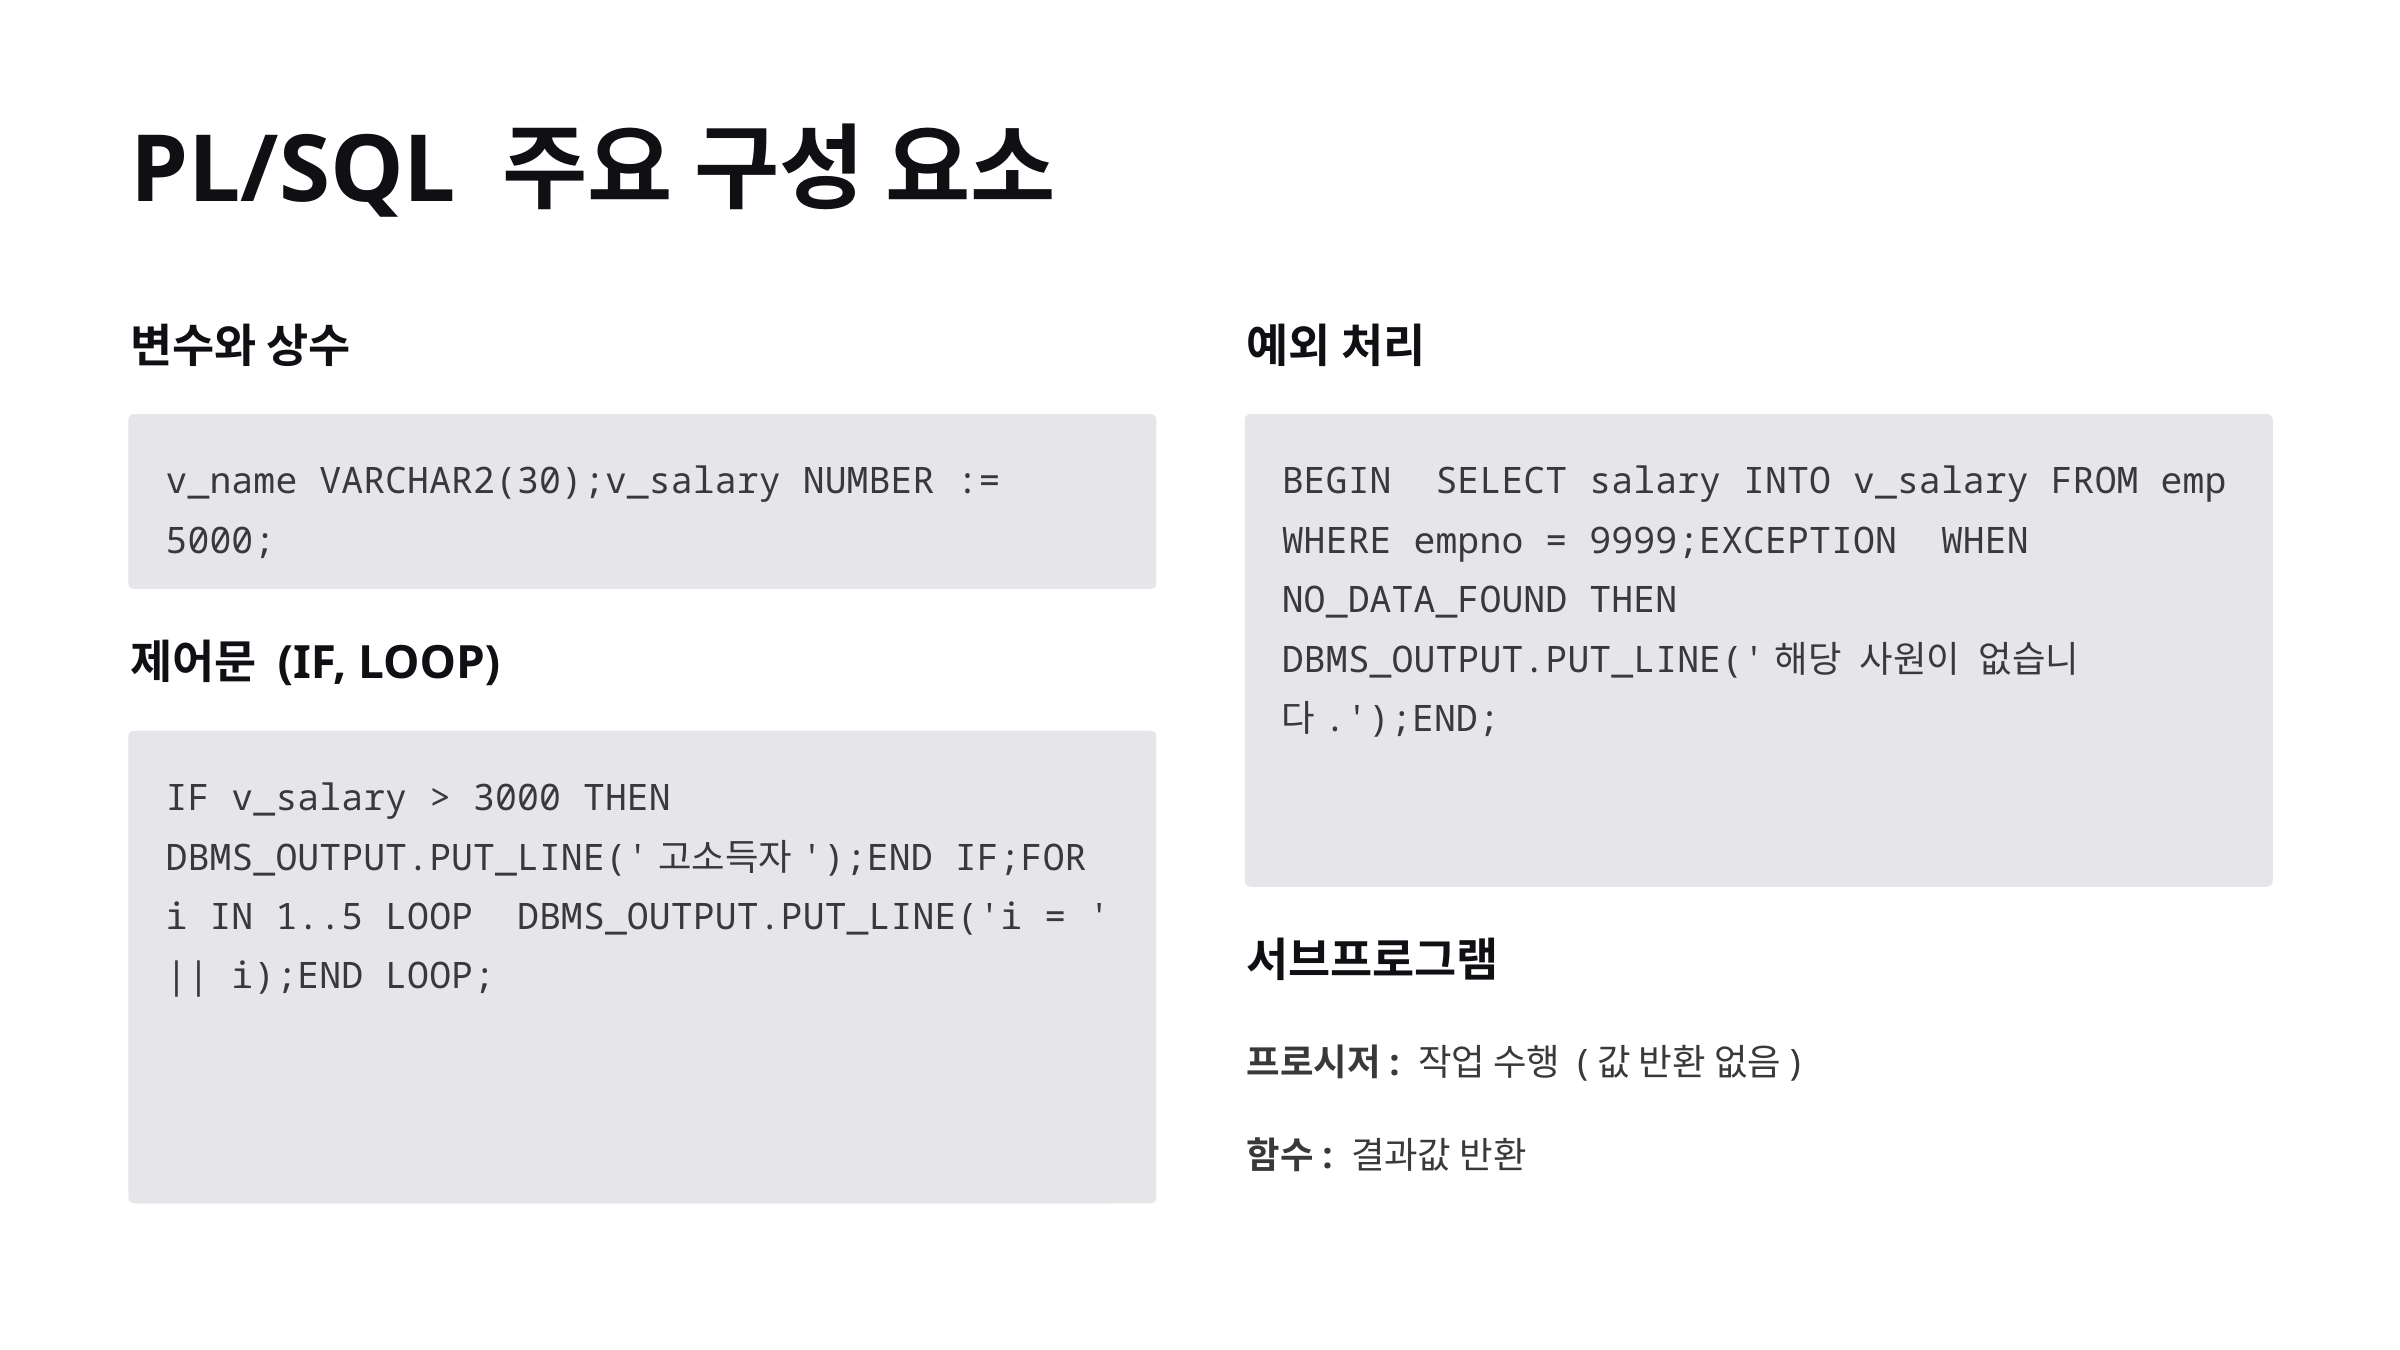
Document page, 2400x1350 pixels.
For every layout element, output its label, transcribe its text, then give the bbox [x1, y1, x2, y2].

text_box 함수: 결과값 반환 [1246, 1116, 2271, 1177]
text_box 제어문 (IF, LOOP) [130, 630, 596, 689]
text_box PL/SQL 주요 구성 요소 [130, 104, 1061, 222]
text_box [128, 730, 1157, 1204]
text_box [1244, 414, 2273, 887]
text_box IF v_salary > 3000 THEN DBMS_OUTPUT.PUT_LINE('고소득자');END IF;FOR i IN 1..5 LOOP DBMS_OUTPUT.PUT_LINE('i = ' || i);END LOOP; [165, 758, 1120, 1176]
text_box 서브프로그램 [1246, 928, 1712, 987]
text_box v_name VARCHAR2(30);v_salary NUMBER := 5000; [165, 441, 1120, 561]
text_box 변수와 상수 [130, 314, 596, 373]
text_box BEGIN SELECT salary INTO v_salary FROM emp WHERE empno = 9999;EXCEPTION WHEN NO_DATA_FOUND THEN DBMS_OUTPUT.PUT_LINE('해당 사원이 없습니다.');END; [1281, 441, 2236, 859]
text_box 예외 처리 [1246, 314, 1712, 373]
text_box [128, 414, 1157, 589]
text_box 프로시저: 작업 수행 (값 반환 없음) [1246, 1023, 2271, 1084]
